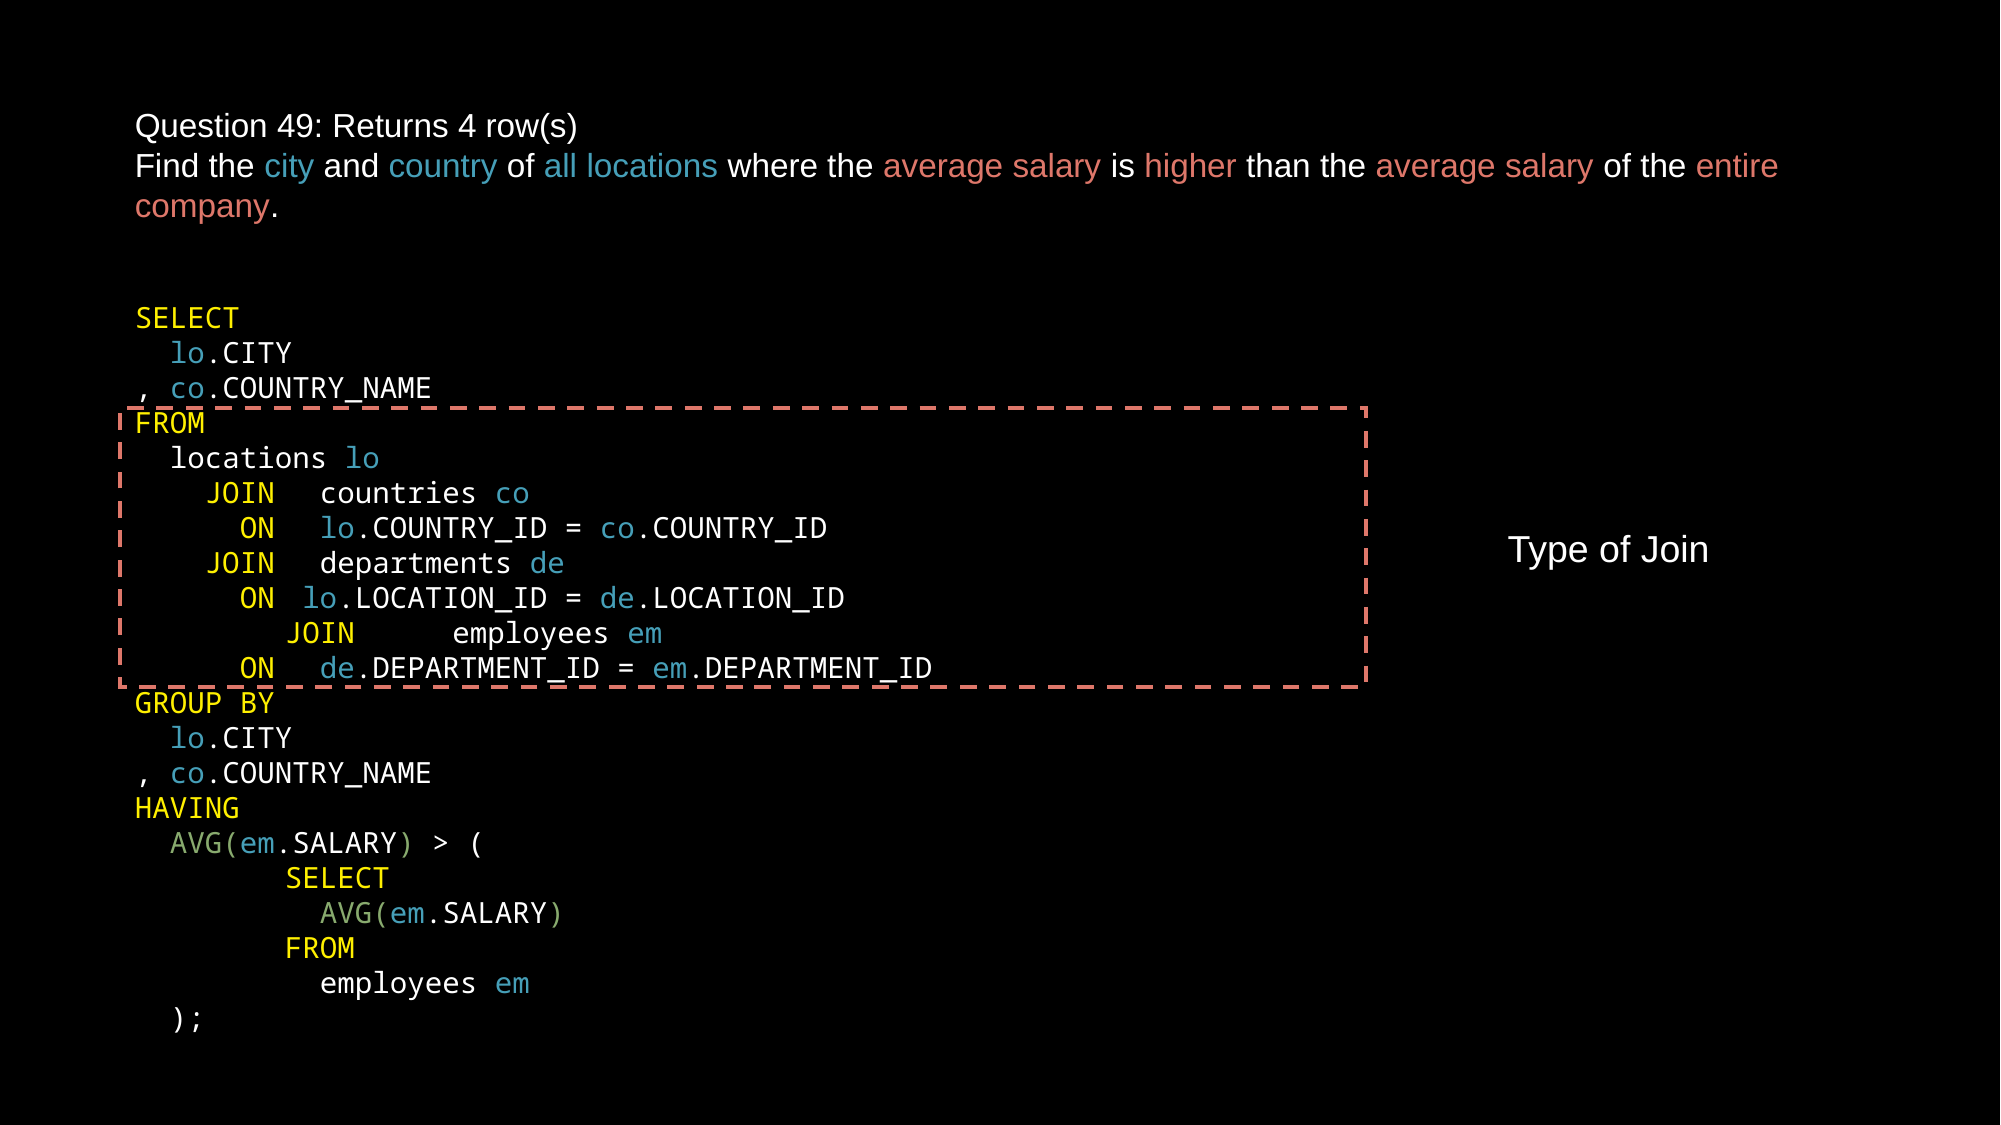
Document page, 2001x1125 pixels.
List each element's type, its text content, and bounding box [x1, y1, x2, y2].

text_box [119, 407, 1367, 688]
text_box Question 49: Returns 4 row(s) Find the city and country of all locations where the average salary is higher than the average salary of the entire company. [119, 96, 1881, 232]
text_box SELECT lo.CITY , co.COUNTRY_NAME FROM locations lo JOIN countries co ON lo.COUNTRY_ID = co.COUNTRY_ID JOIN departments de ON lo.LOCATION_ID = de.LOCATION_ID JOIN employees em ON de.DEPARTMENT_ID = em.DEPARTMENT_ID GROUP BY lo.CITY , co.COUNTRY_NAME HAVING AVG(em.SALARY) > ( SELECT AVG(em.SALARY) FROM employees em ); [119, 292, 1881, 1042]
text_box Type of Join [1492, 517, 1881, 578]
